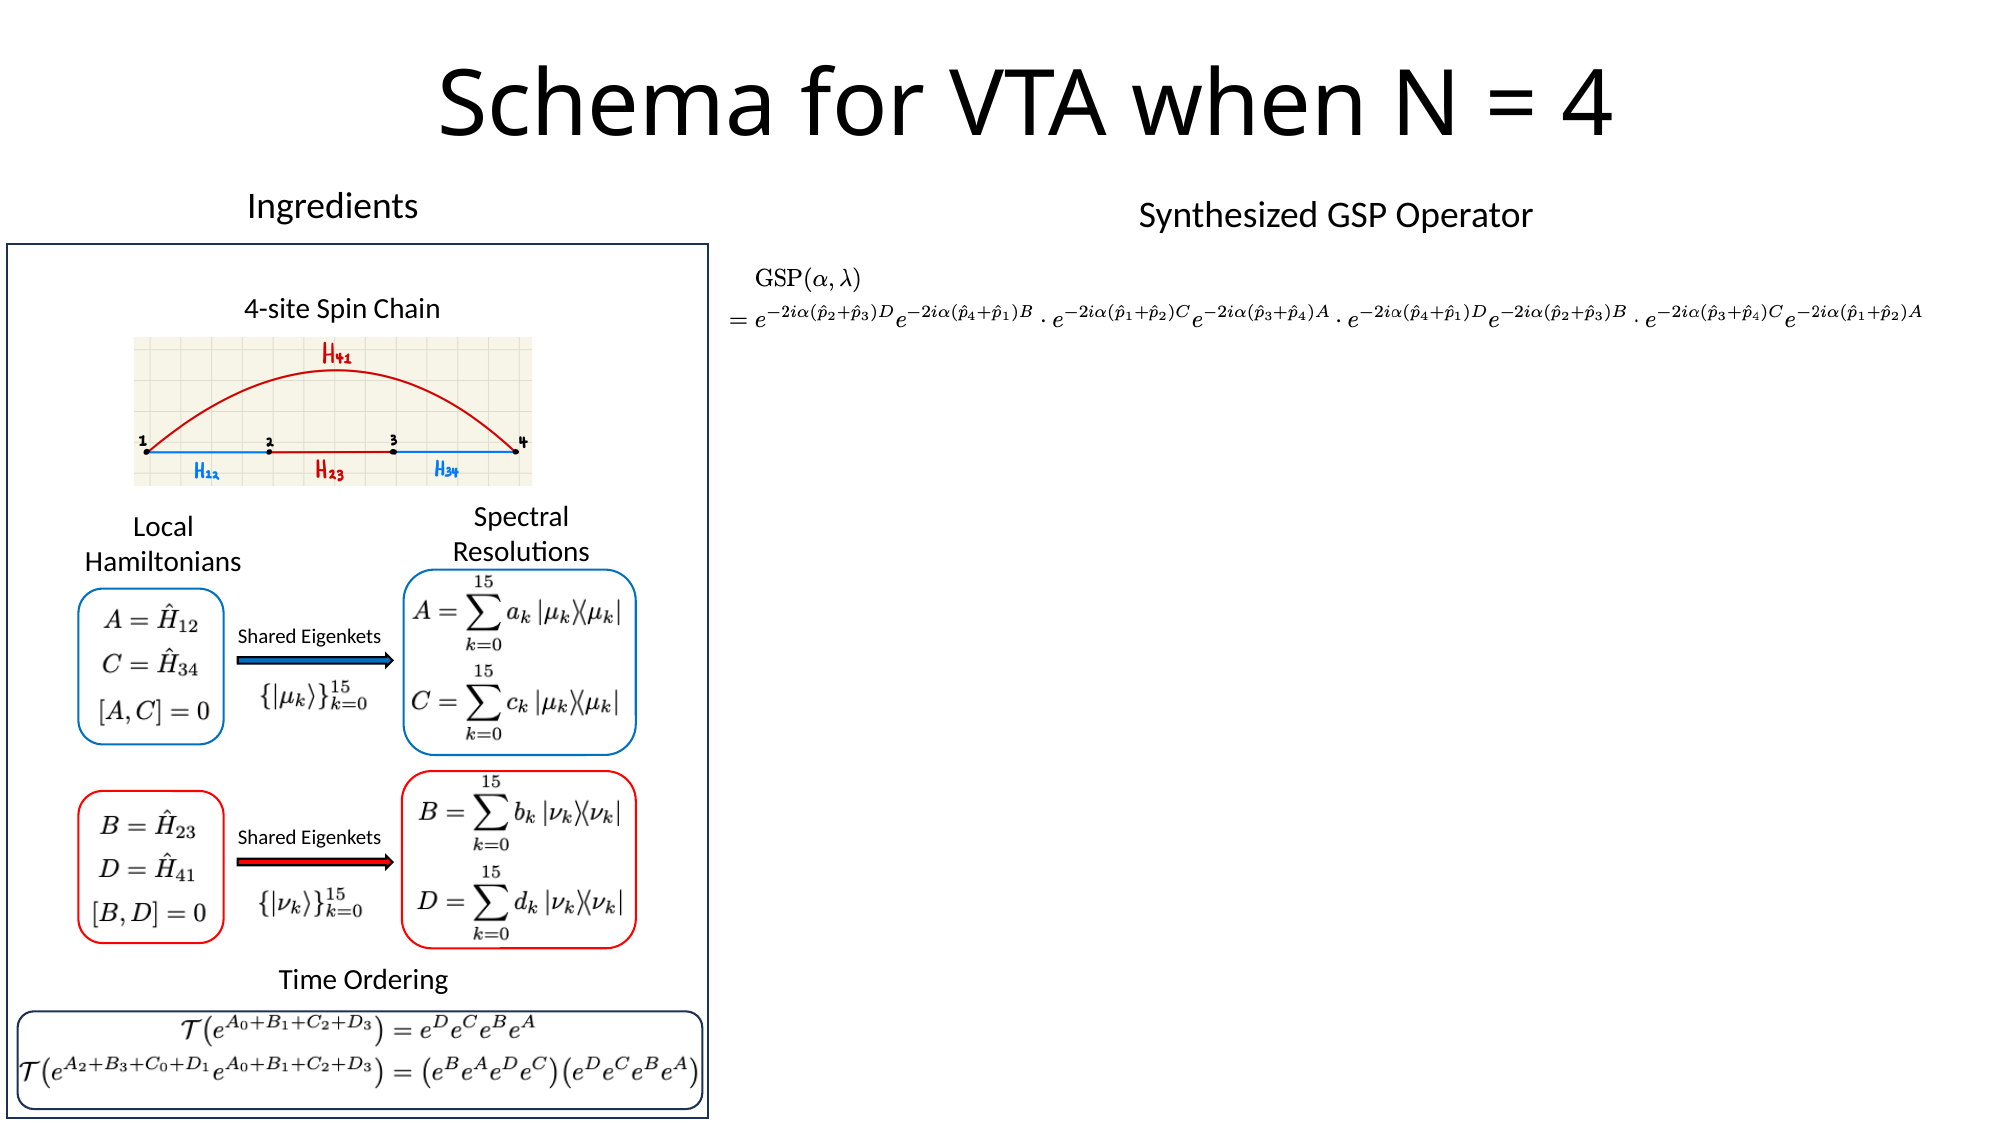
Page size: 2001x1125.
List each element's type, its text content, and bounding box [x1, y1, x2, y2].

picture [408, 561, 636, 748]
title Schema for VTA when N = 4 [163, 0, 1889, 215]
picture [86, 796, 216, 938]
picture [5, 994, 715, 1111]
text_box Synthesized GSP Operator [836, 182, 1837, 243]
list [92, 593, 212, 682]
picture [724, 252, 2000, 338]
text_box [6, 1111, 709, 1119]
picture [133, 337, 533, 486]
text_box [6, 243, 709, 994]
picture [253, 665, 377, 723]
text_box Ingredients [35, 173, 631, 234]
picture [401, 762, 642, 949]
picture [91, 682, 219, 735]
picture [254, 868, 376, 942]
